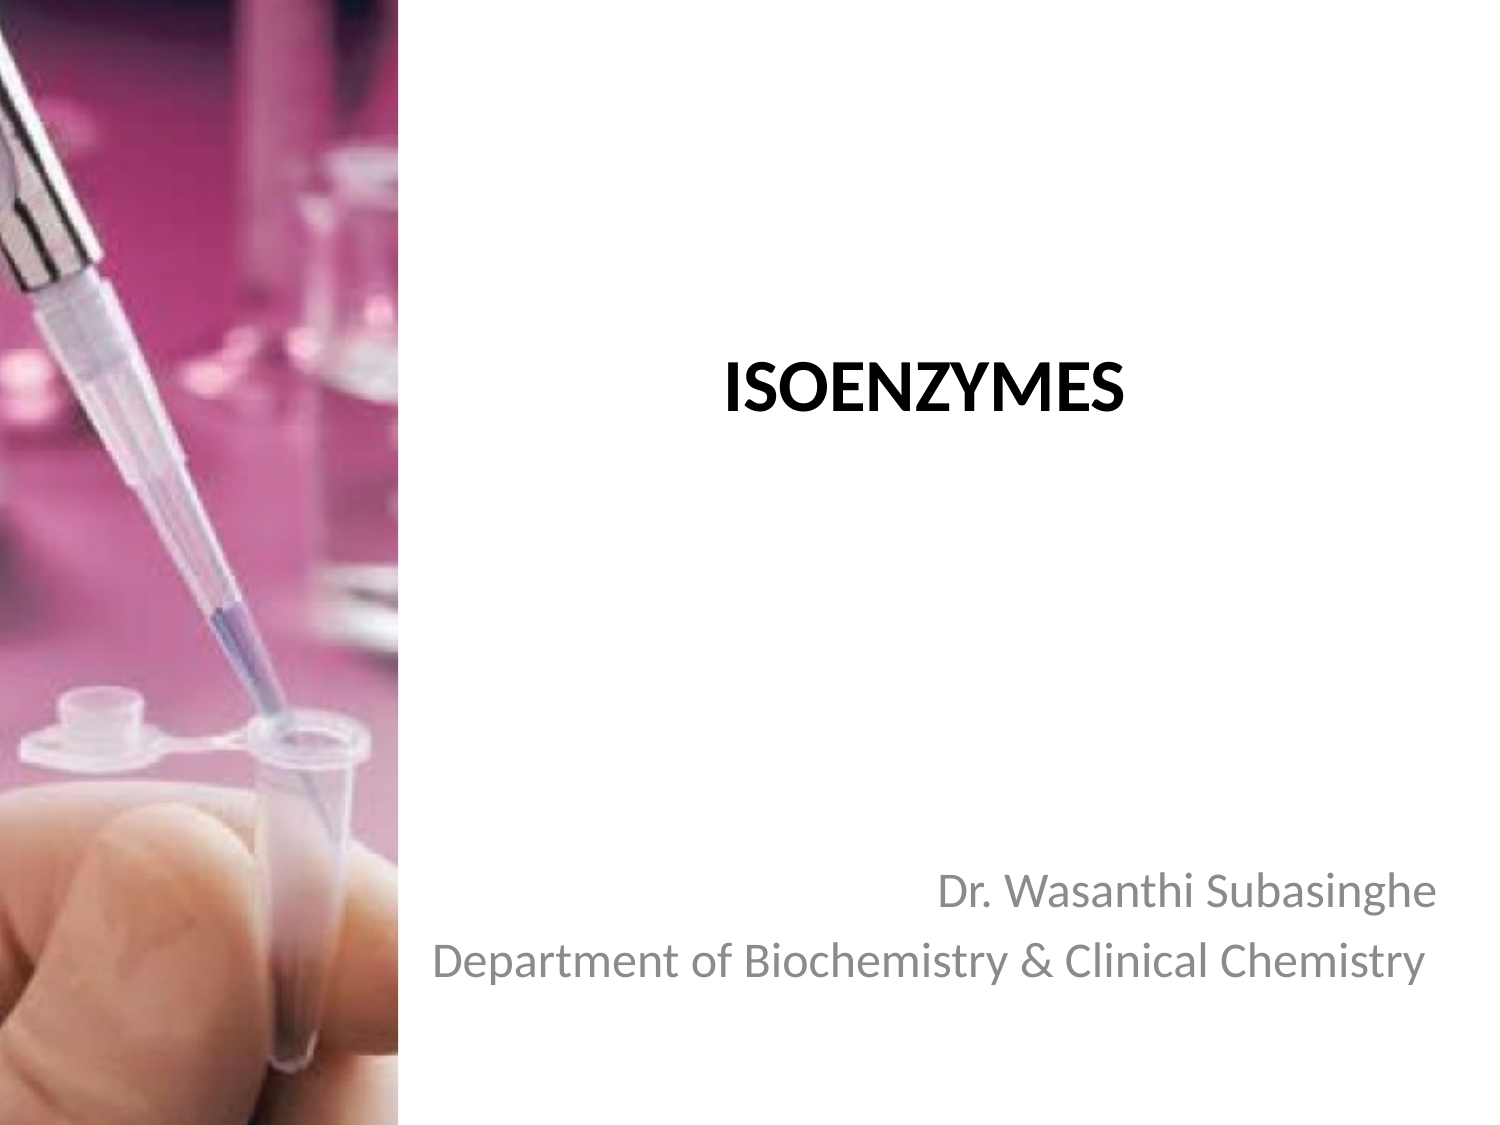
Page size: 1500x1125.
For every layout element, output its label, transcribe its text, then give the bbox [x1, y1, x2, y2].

title ISOENZYMES [403, 275, 1450, 488]
subtitle Dr. Wasanthi Subasinghe Department of Biochemistry & Clinical Chemistry [403, 849, 1453, 1075]
picture [0, 0, 399, 1125]
